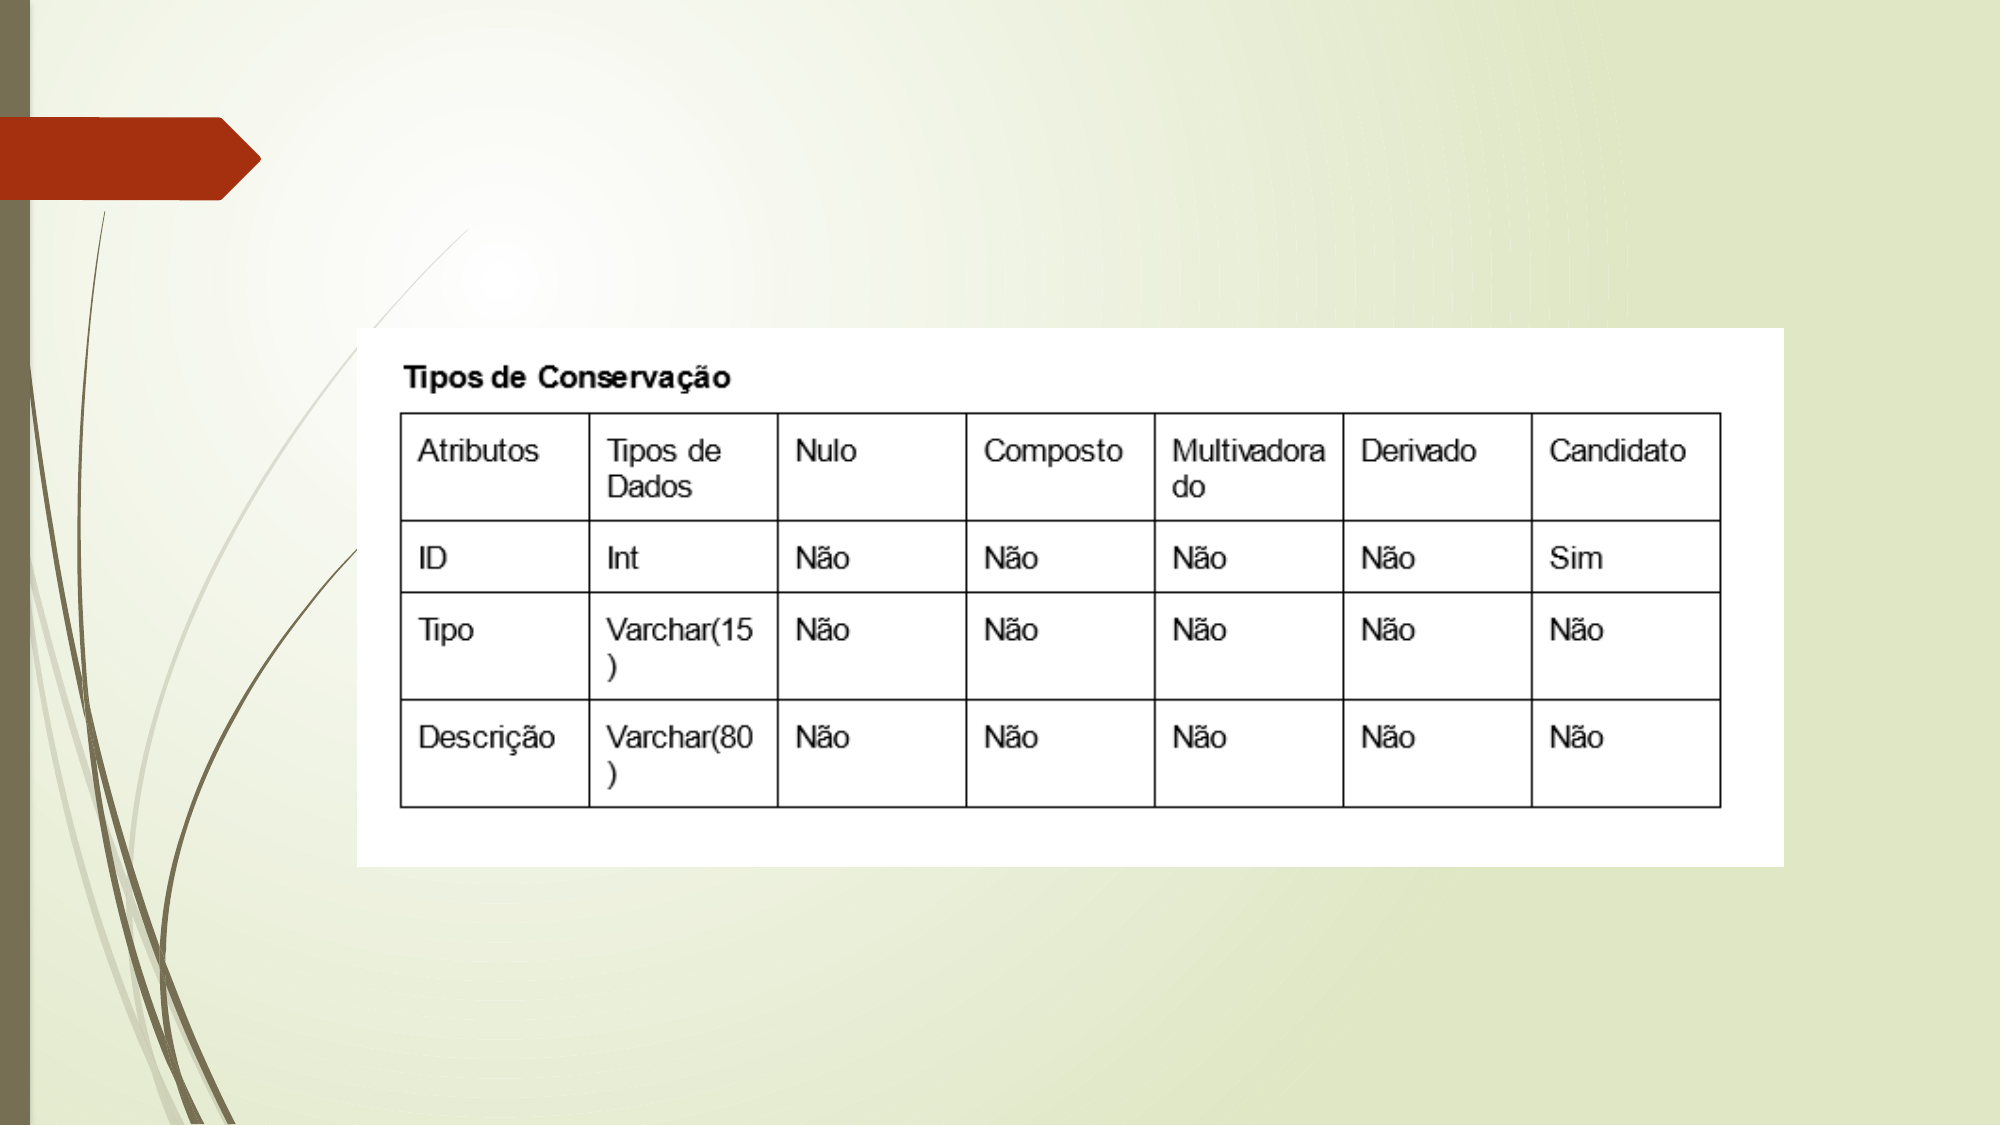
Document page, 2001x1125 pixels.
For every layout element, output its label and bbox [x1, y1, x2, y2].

picture [357, 328, 1784, 868]
